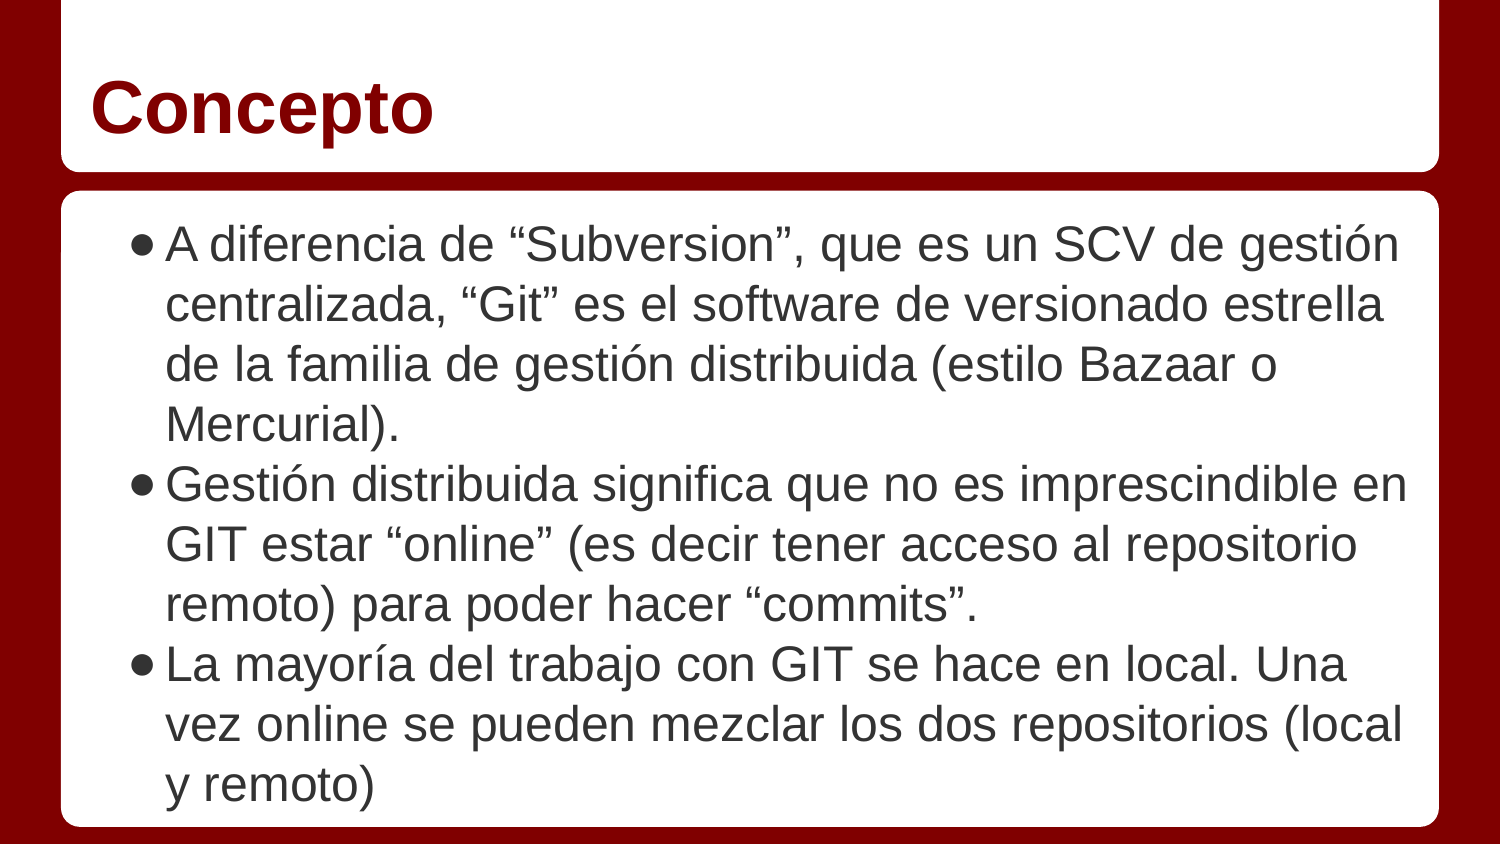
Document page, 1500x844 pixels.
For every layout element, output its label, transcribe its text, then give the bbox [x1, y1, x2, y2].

title Concepto [75, 22, 1425, 164]
list A diferencia de “Subversion”, que es un SCV de gestión centralizada, “Git” es el software de versionado estrella de la familia de gestión distribuida (estilo Bazaar o Mercurial). Gestión distribuida significa que no es imprescindible en GIT estar “online” (es decir tener acceso al repositorio remoto) para poder hacer “commits”. La mayoría del trabajo con GIT se hace en local. Una vez online se pueden mezclar los dos repositorios (local y remoto) [75, 196, 1425, 808]
